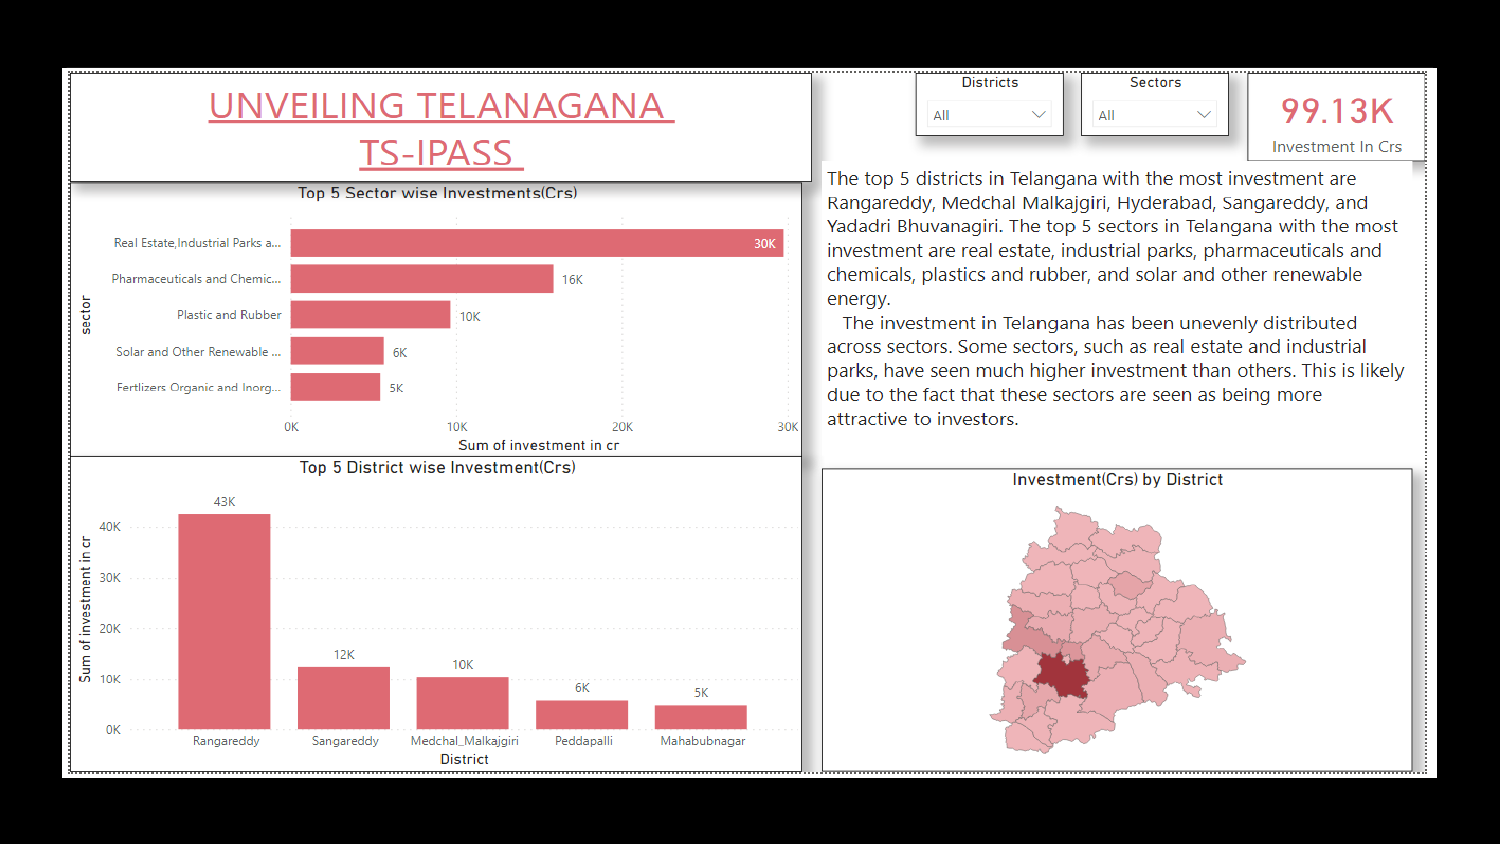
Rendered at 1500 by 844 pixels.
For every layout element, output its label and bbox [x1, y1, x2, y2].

picture [62, 68, 1437, 778]
